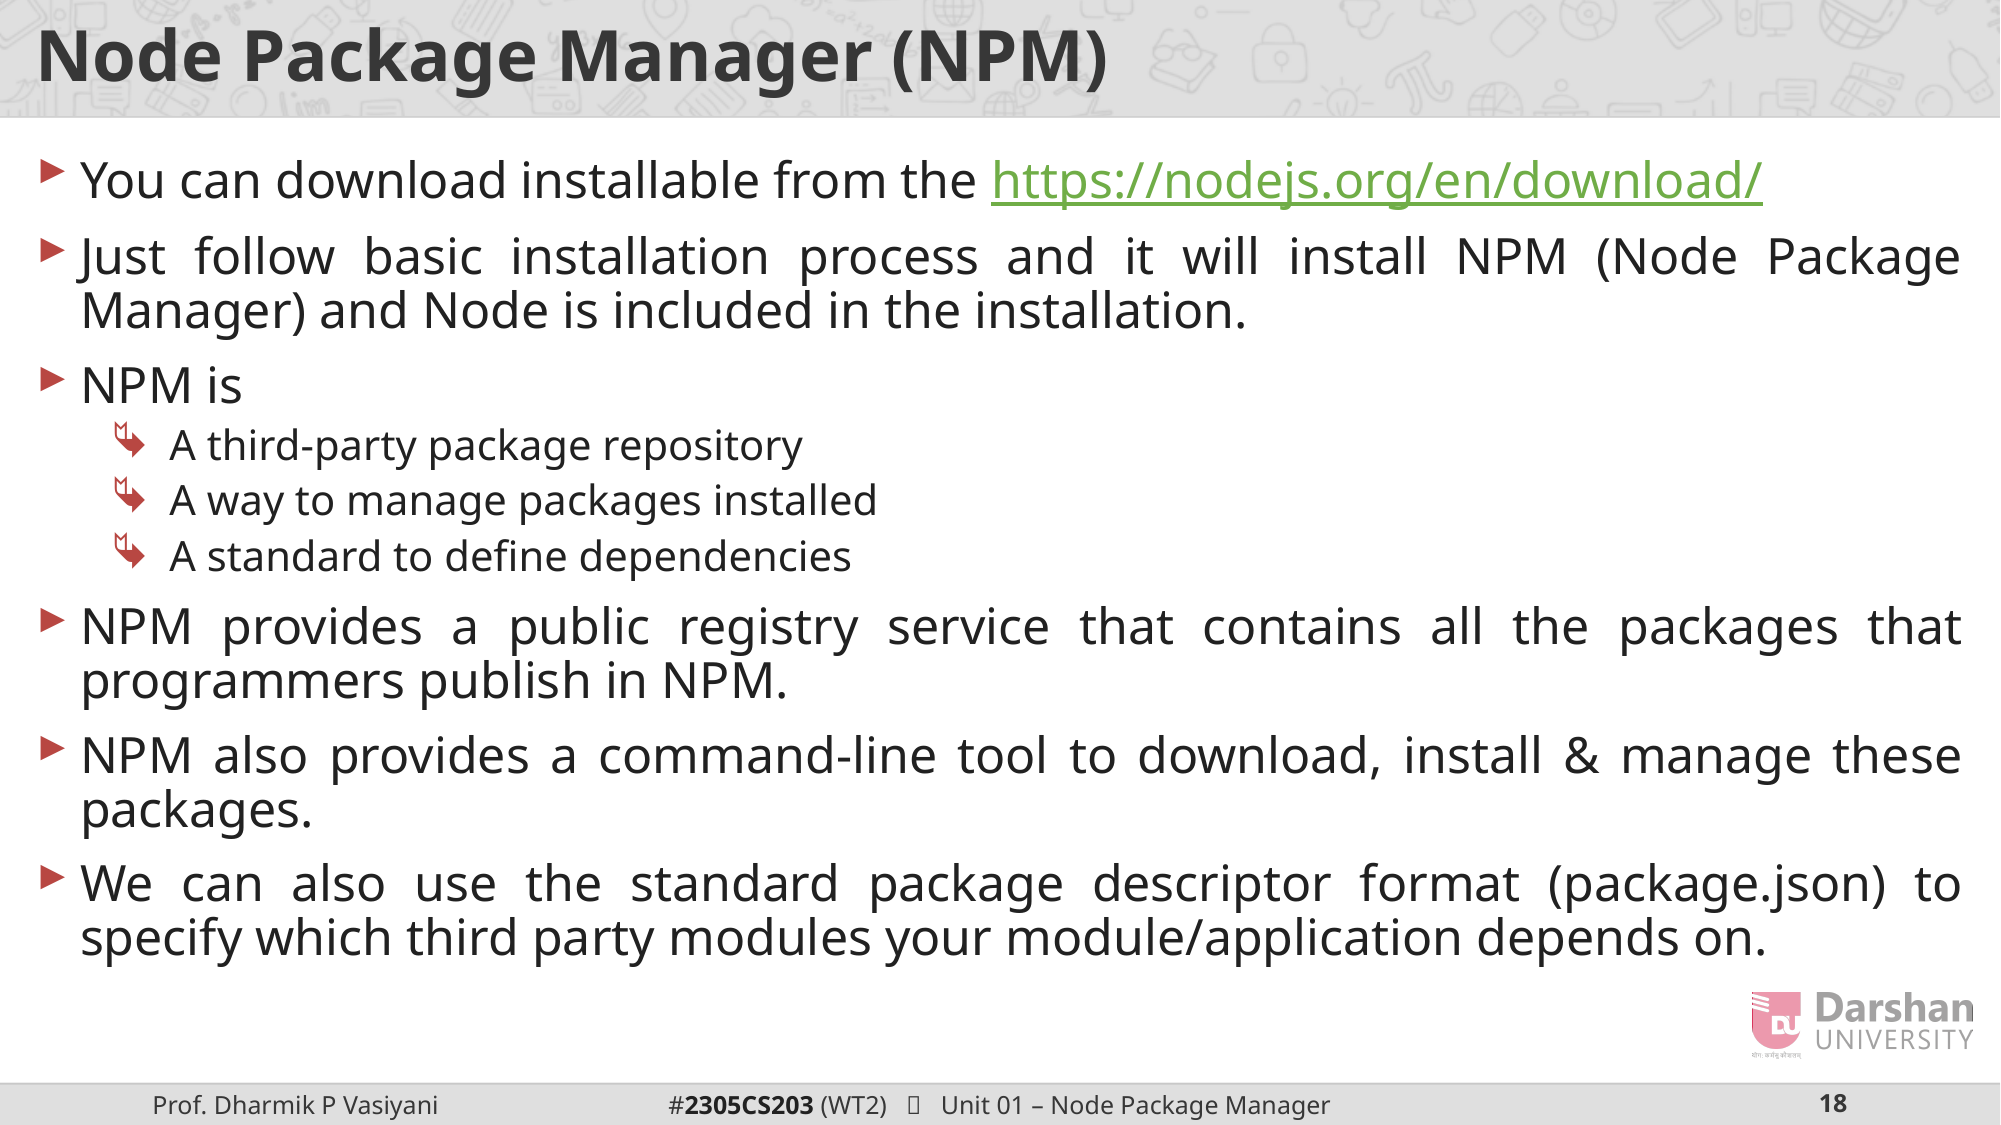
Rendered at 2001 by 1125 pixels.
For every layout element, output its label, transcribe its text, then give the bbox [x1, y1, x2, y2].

list You can download installable from the https://nodejs.org/en/download/ Just follow basic installation process and it will install NPM (Node Package Manager) and Node is included in the installation. NPM is A third-party package repository A way to manage packages installed A standard to define dependencies NPM provides a public registry service that contains all the packages that programmers publish in NPM. NPM also provides a command-line tool to download, install & manage these packages. We can also use the standard package descriptor format (package.json) to specify which third party modules your module/application depends on. [21, 141, 1979, 1059]
title Node Package Manager (NPM) [0, 0, 2000, 117]
